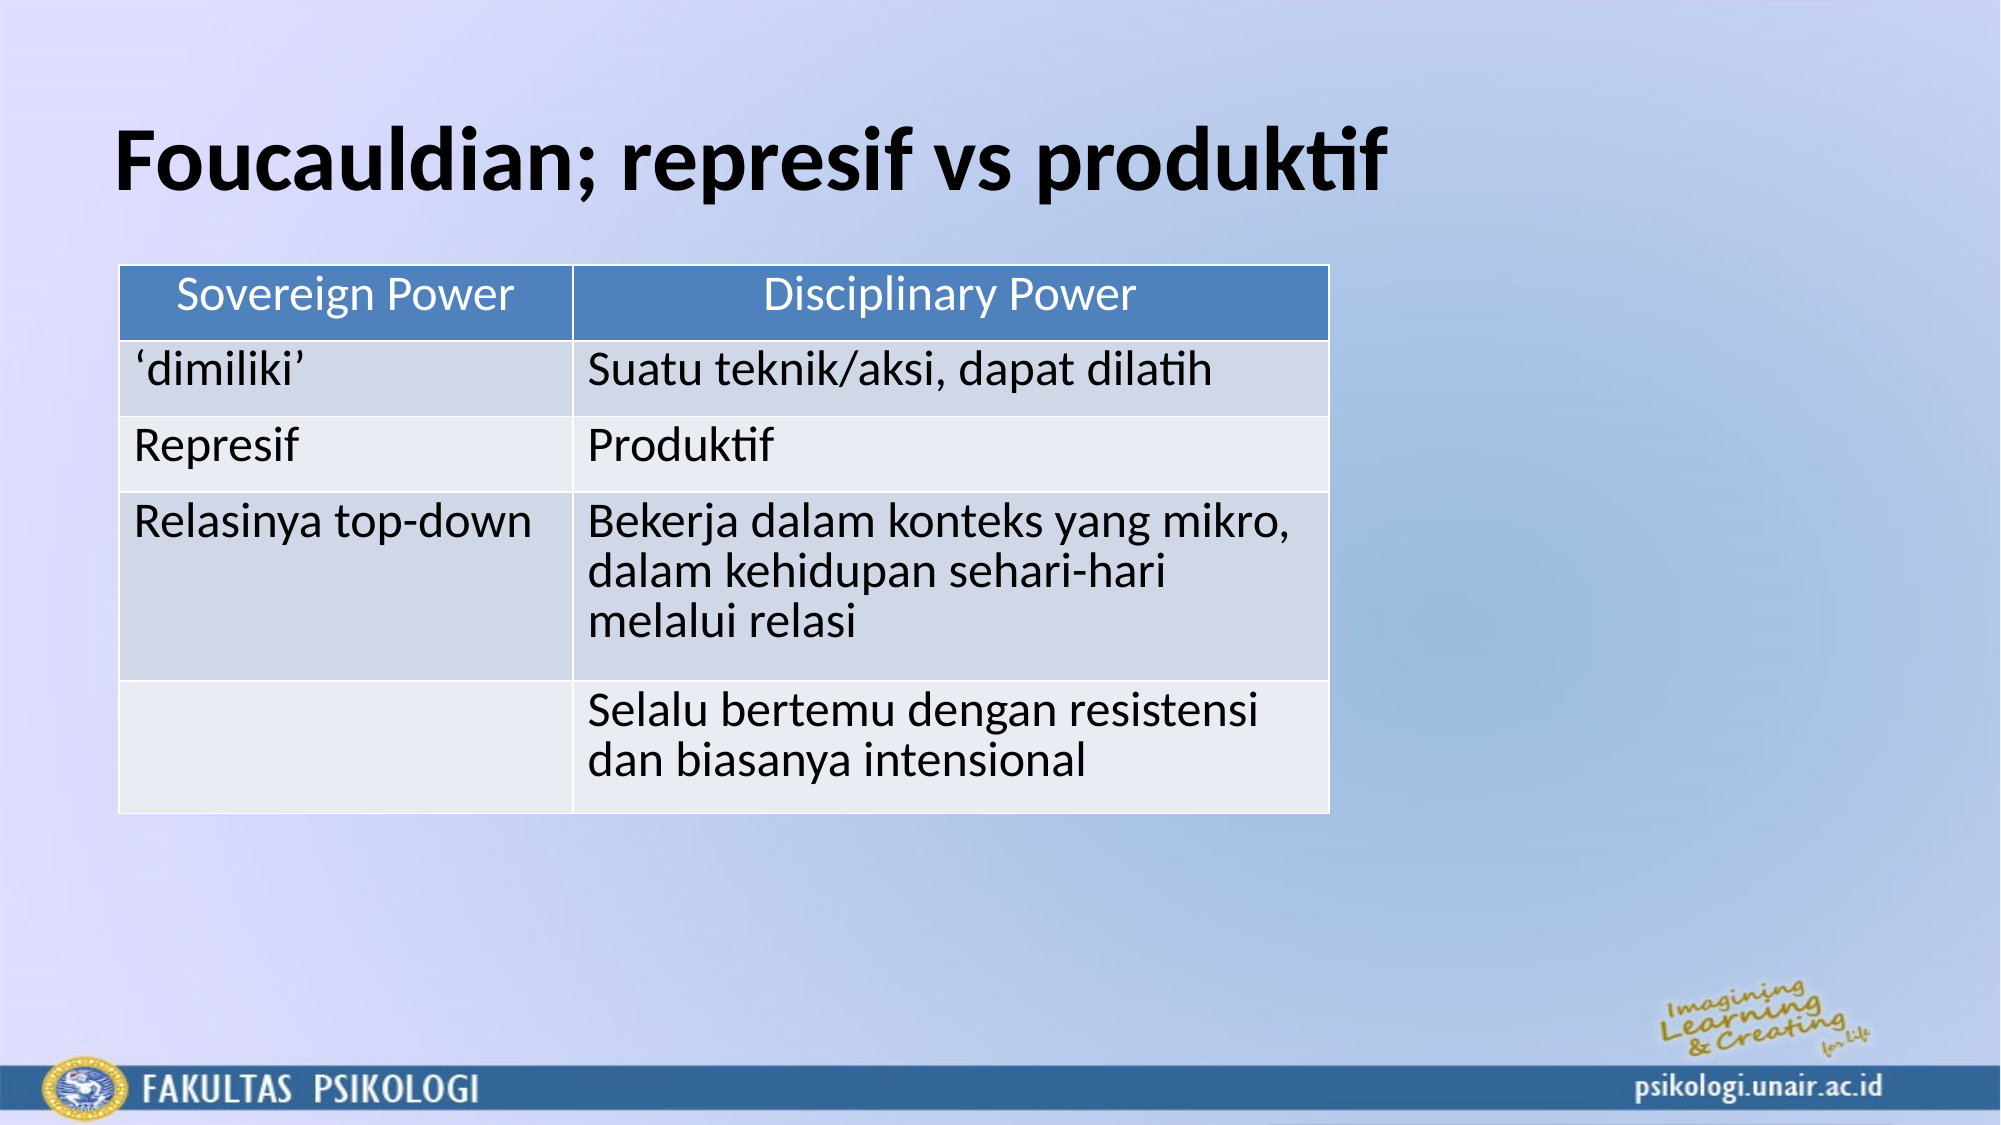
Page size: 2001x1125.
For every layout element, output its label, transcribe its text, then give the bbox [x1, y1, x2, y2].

table_cell Relasinya top-down [120, 493, 572, 680]
table_cell ‘dimiliki’ [120, 342, 572, 416]
title Foucauldian; represif vs produktif [99, 75, 1900, 233]
table_cell Produktif [574, 417, 1328, 491]
table_cell Bekerja dalam konteks yang mikro, dalam kehidupan sehari-hari melalui relasi [574, 493, 1328, 680]
picture [0, 0, 2001, 1125]
table_cell Represif [120, 417, 572, 491]
table_cell Suatu teknik/aksi, dapat dilatih [574, 342, 1328, 416]
table_header Disciplinary Power [574, 266, 1328, 340]
table_header Sovereign Power [120, 266, 572, 340]
table_cell [120, 682, 572, 813]
table_cell Selalu bertemu dengan resistensi dan biasanya intensional [574, 682, 1328, 813]
